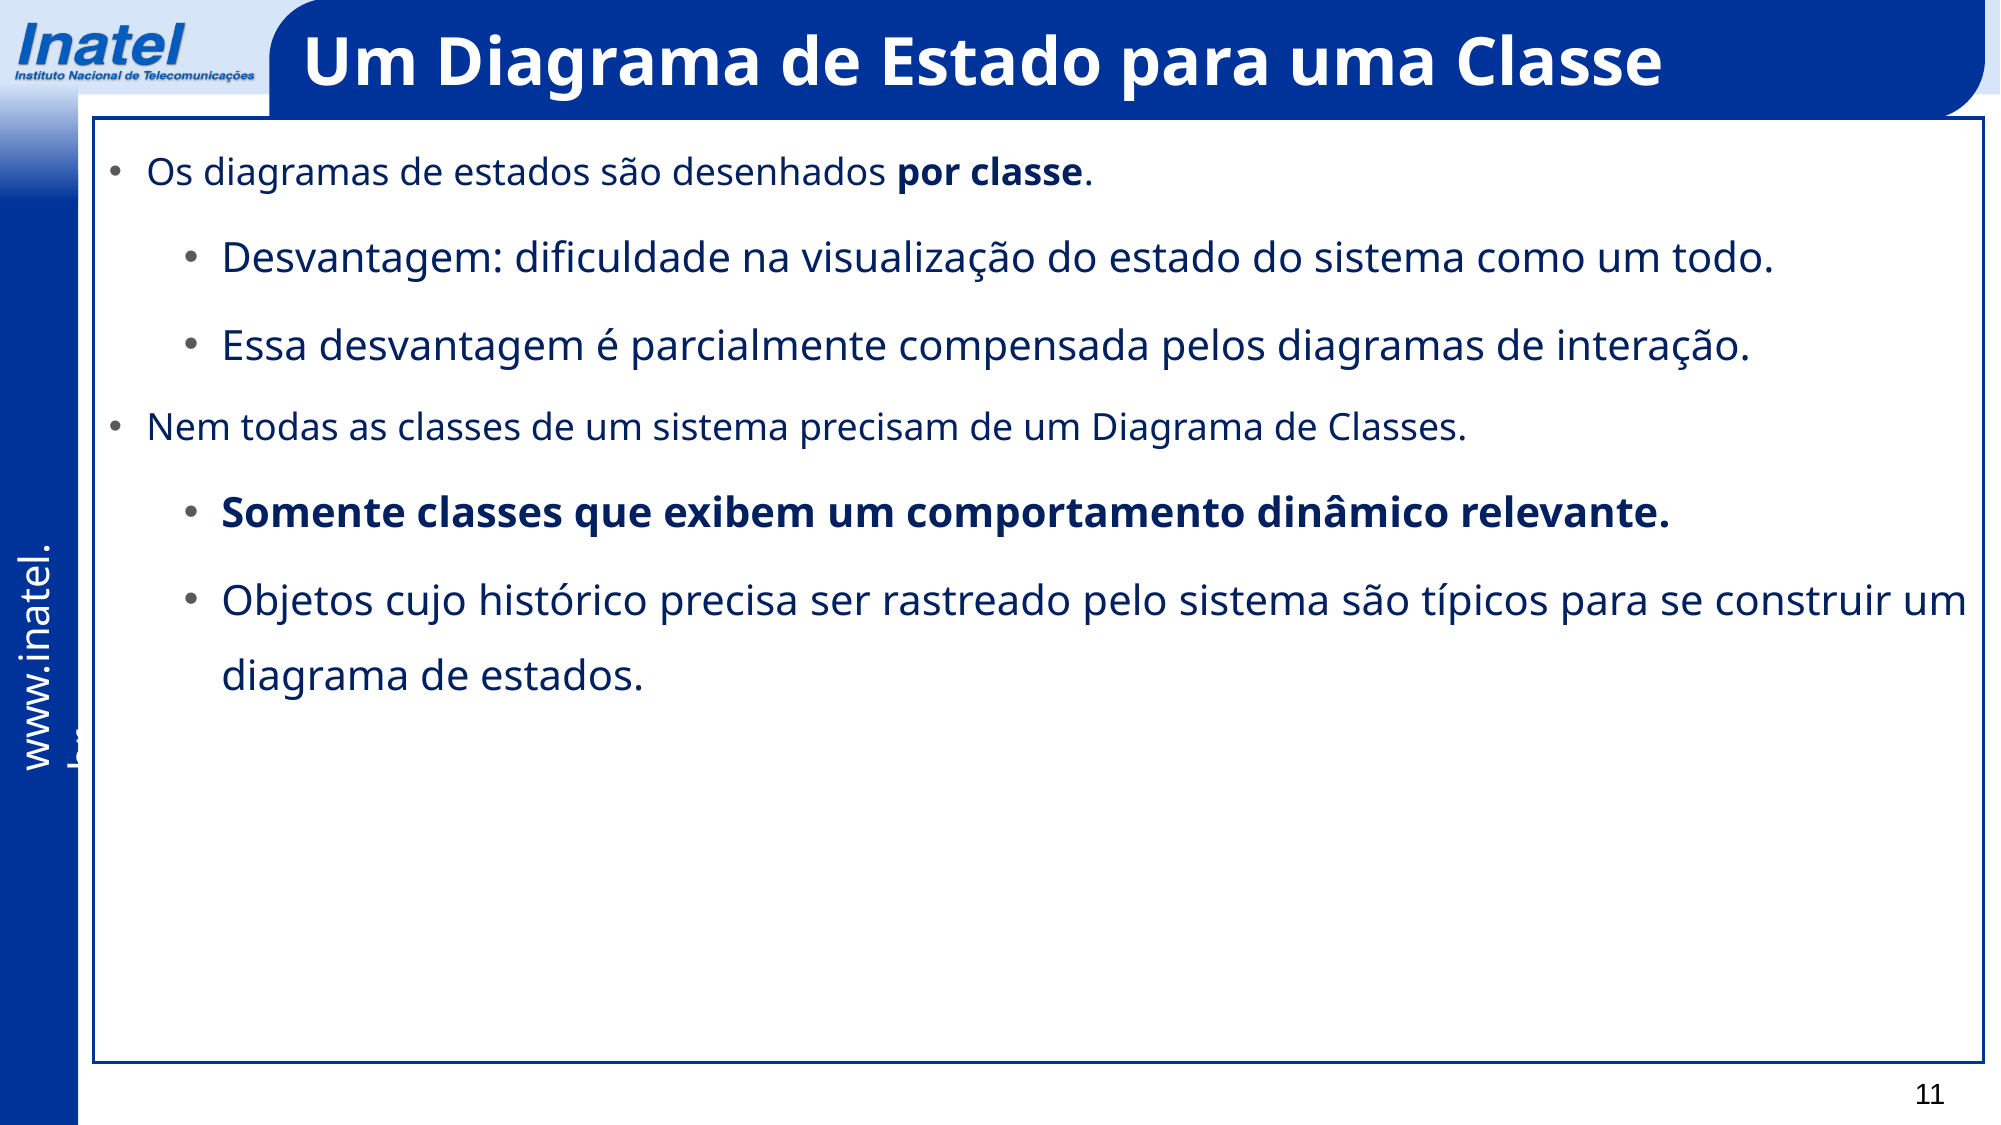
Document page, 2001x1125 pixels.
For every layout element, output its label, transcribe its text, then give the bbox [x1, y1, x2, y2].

text_box Os diagramas de estados são desenhados por classe. Desvantagem: dificuldade na visualização do estado do sistema como um todo. Essa desvantagem é parcialmente compensada pelos diagramas de interação. Nem todas as classes de um sistema precisam de um Diagrama de Classes. Somente classes que exibem um comportamento dinâmico relevante. Objetos cujo histórico precisa ser rastreado pelo sistema são típicos para se construir um diagrama de estados. [93, 117, 1984, 1064]
text_box Um Diagrama de Estado para uma Classe [269, 0, 1985, 120]
picture [12, 20, 258, 85]
